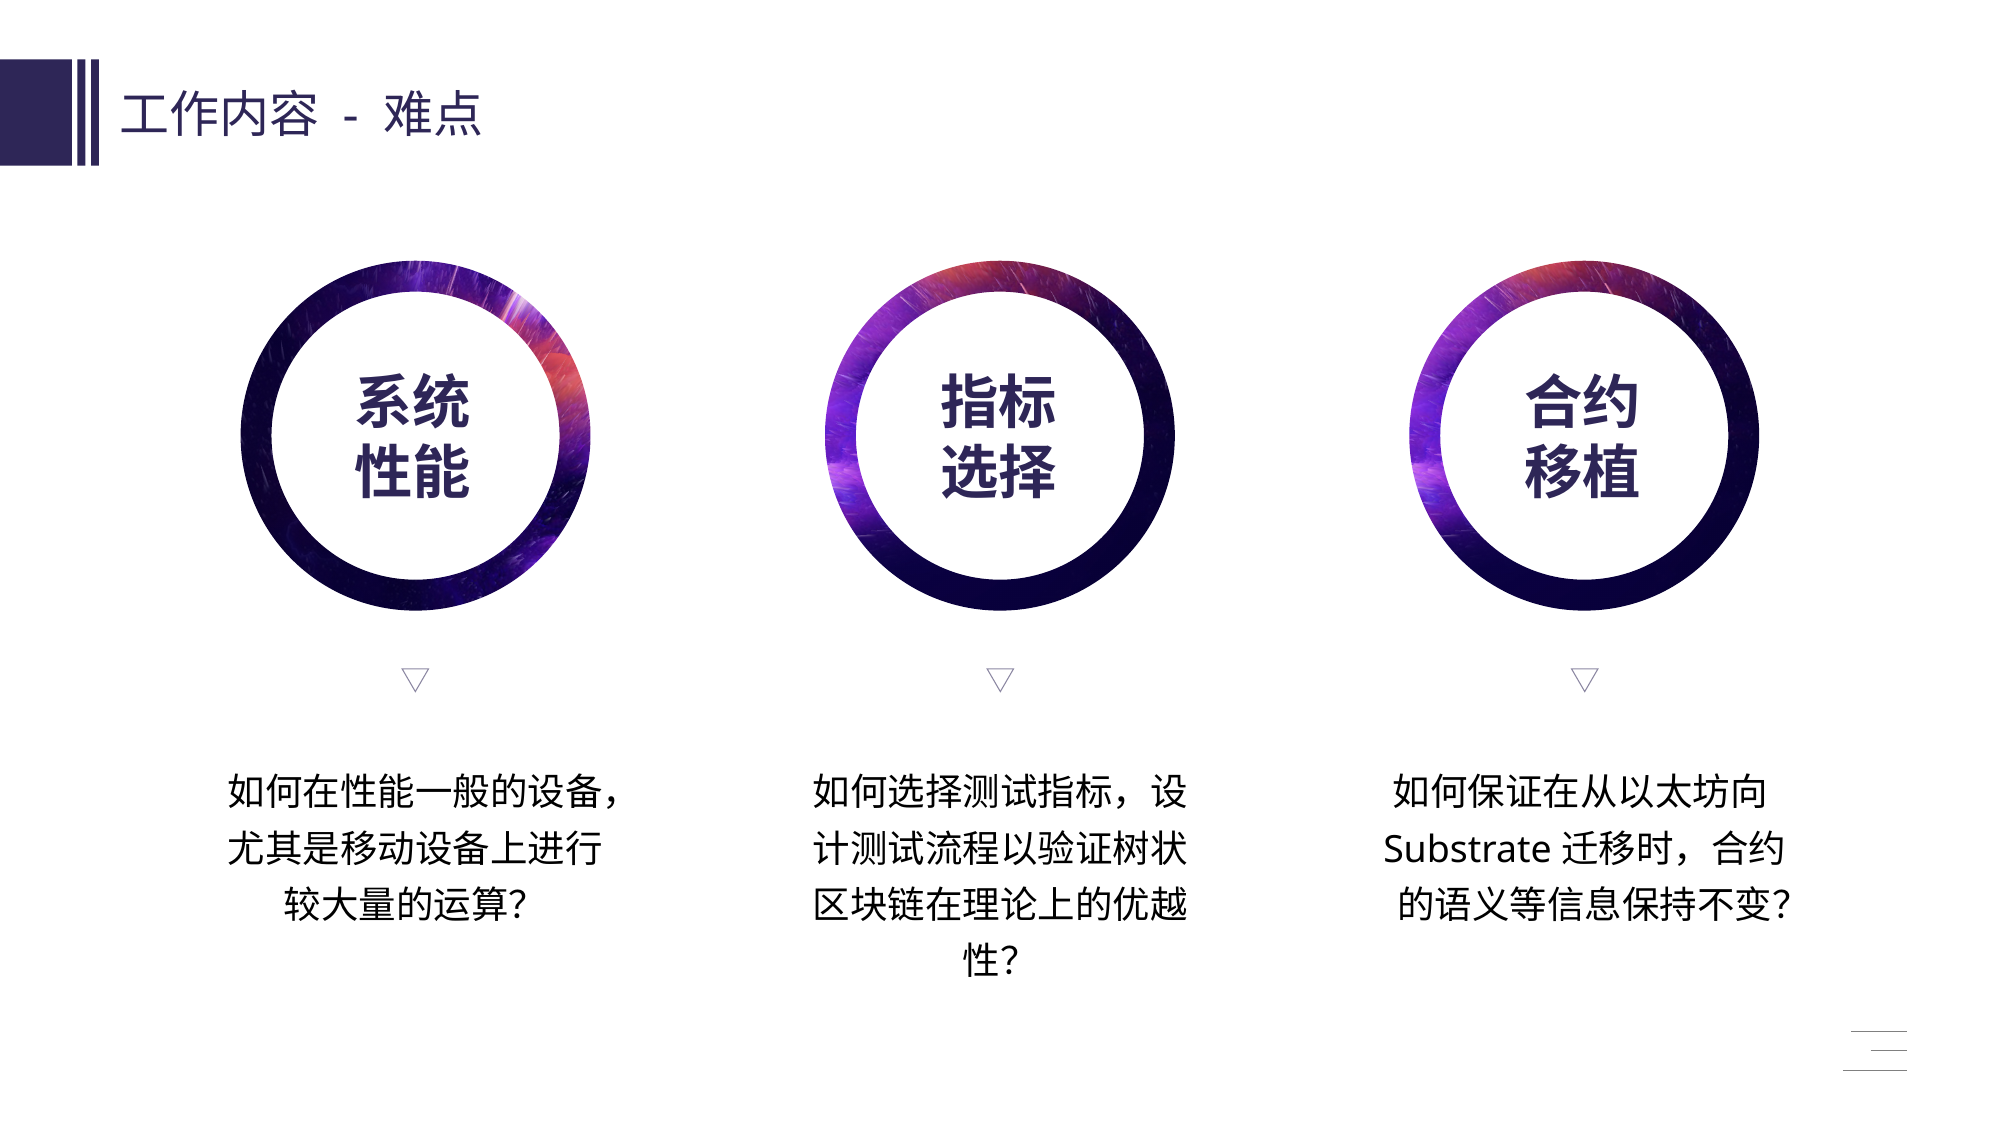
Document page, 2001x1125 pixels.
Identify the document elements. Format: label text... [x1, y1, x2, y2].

text_box [90, 58, 100, 167]
text_box 工作内容 - 难点 [104, 74, 591, 150]
text_box [985, 667, 1016, 694]
text_box [0, 58, 73, 167]
picture [824, 260, 1175, 611]
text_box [1842, 1031, 1907, 1071]
text_box [400, 667, 431, 694]
text_box 如何在性能一般的设备，尤其是移动设备上进行较大量的运算？ [199, 749, 632, 934]
text_box [1569, 667, 1600, 694]
text_box 如何保证在从以太坊向Substrate迁移时，合约的语义等信息保持不变？ [1368, 749, 1801, 934]
picture [240, 260, 591, 611]
text_box 如何选择测试指标，设计测试流程以验证树状区块链在理论上的优越性？ [784, 749, 1217, 990]
picture [1409, 260, 1760, 611]
text_box [76, 58, 86, 167]
